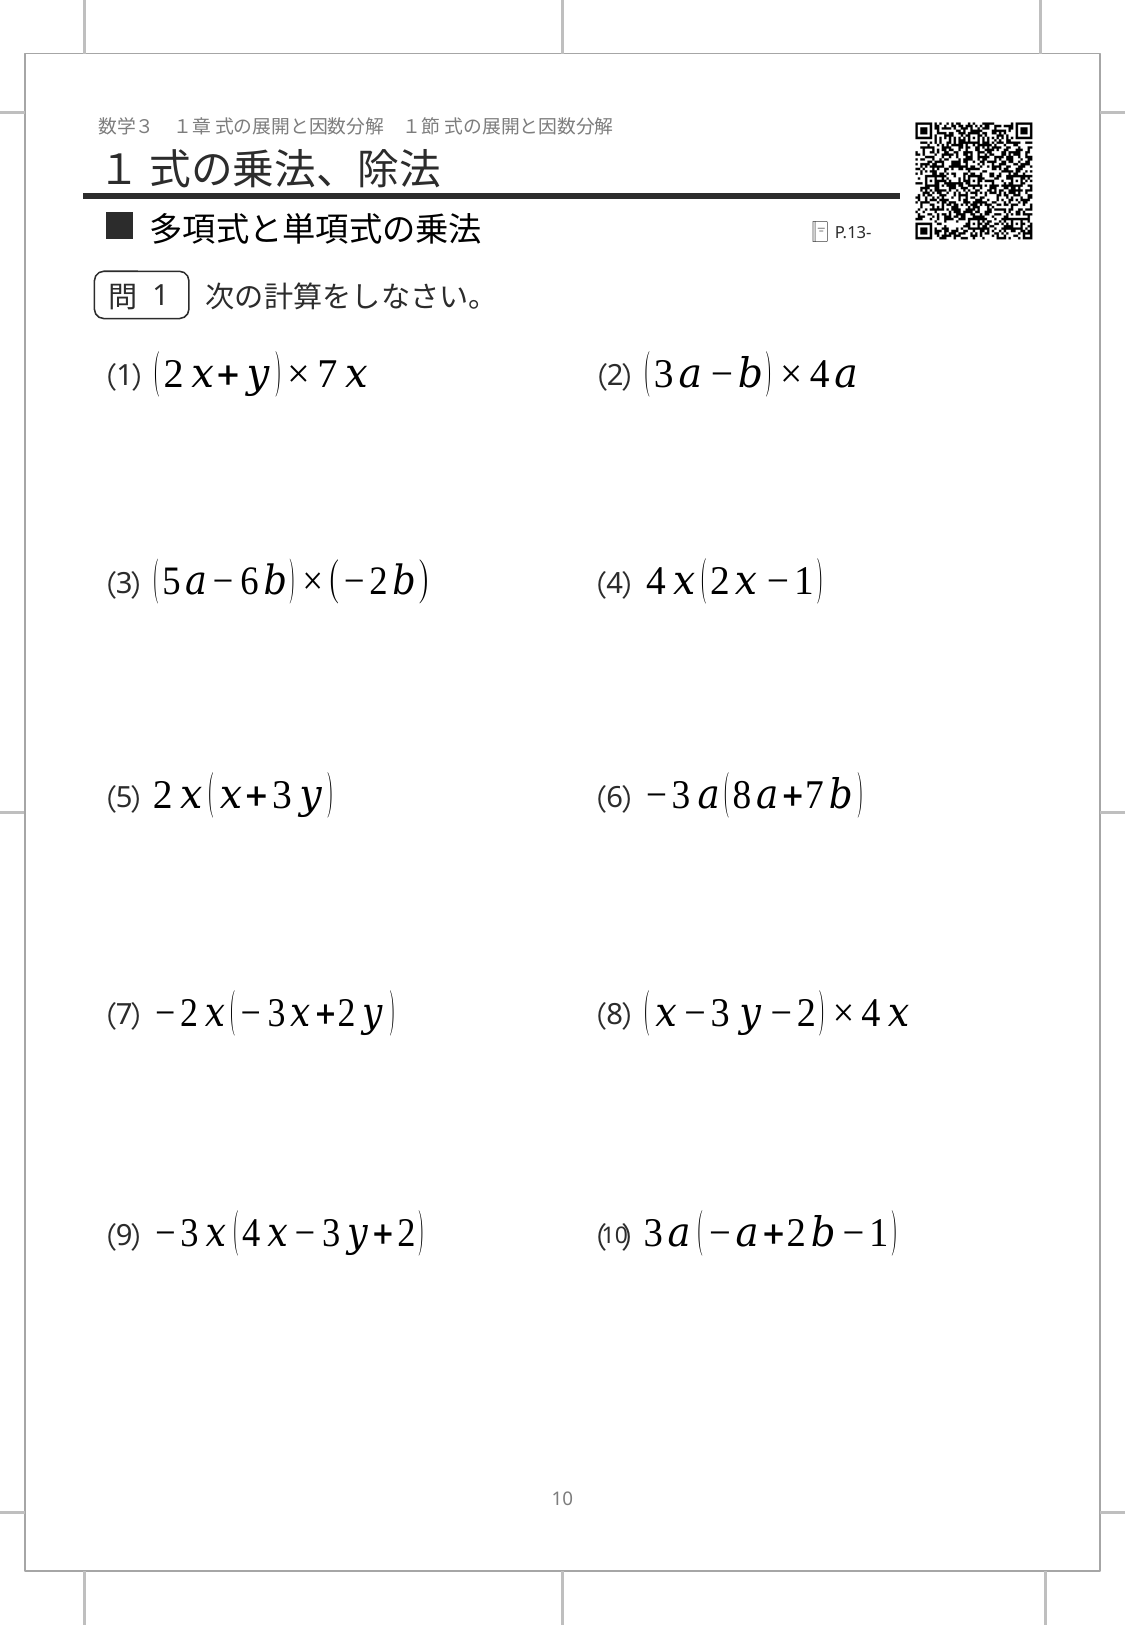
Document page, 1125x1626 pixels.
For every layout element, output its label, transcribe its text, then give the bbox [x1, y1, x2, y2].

picture [906, 113, 1043, 249]
text_box 次の計算をしなさい。 [190, 270, 514, 321]
title １ 式の乗法、除法 [83, 141, 900, 192]
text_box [561, 1211, 668, 1263]
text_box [561, 556, 668, 611]
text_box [70, 770, 178, 825]
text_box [92, 268, 190, 323]
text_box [71, 348, 178, 403]
list P.13- [820, 216, 895, 246]
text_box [561, 987, 668, 1043]
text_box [561, 770, 668, 825]
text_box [70, 987, 178, 1043]
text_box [70, 1208, 178, 1263]
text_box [561, 348, 669, 403]
subtitle 多項式と単項式の乗法 [135, 200, 900, 252]
footer 数学３ １章 式の展開と因数分解 １節 式の展開と因数分解 [83, 114, 906, 138]
slide_number 10 [530, 1486, 595, 1512]
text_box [70, 556, 178, 611]
